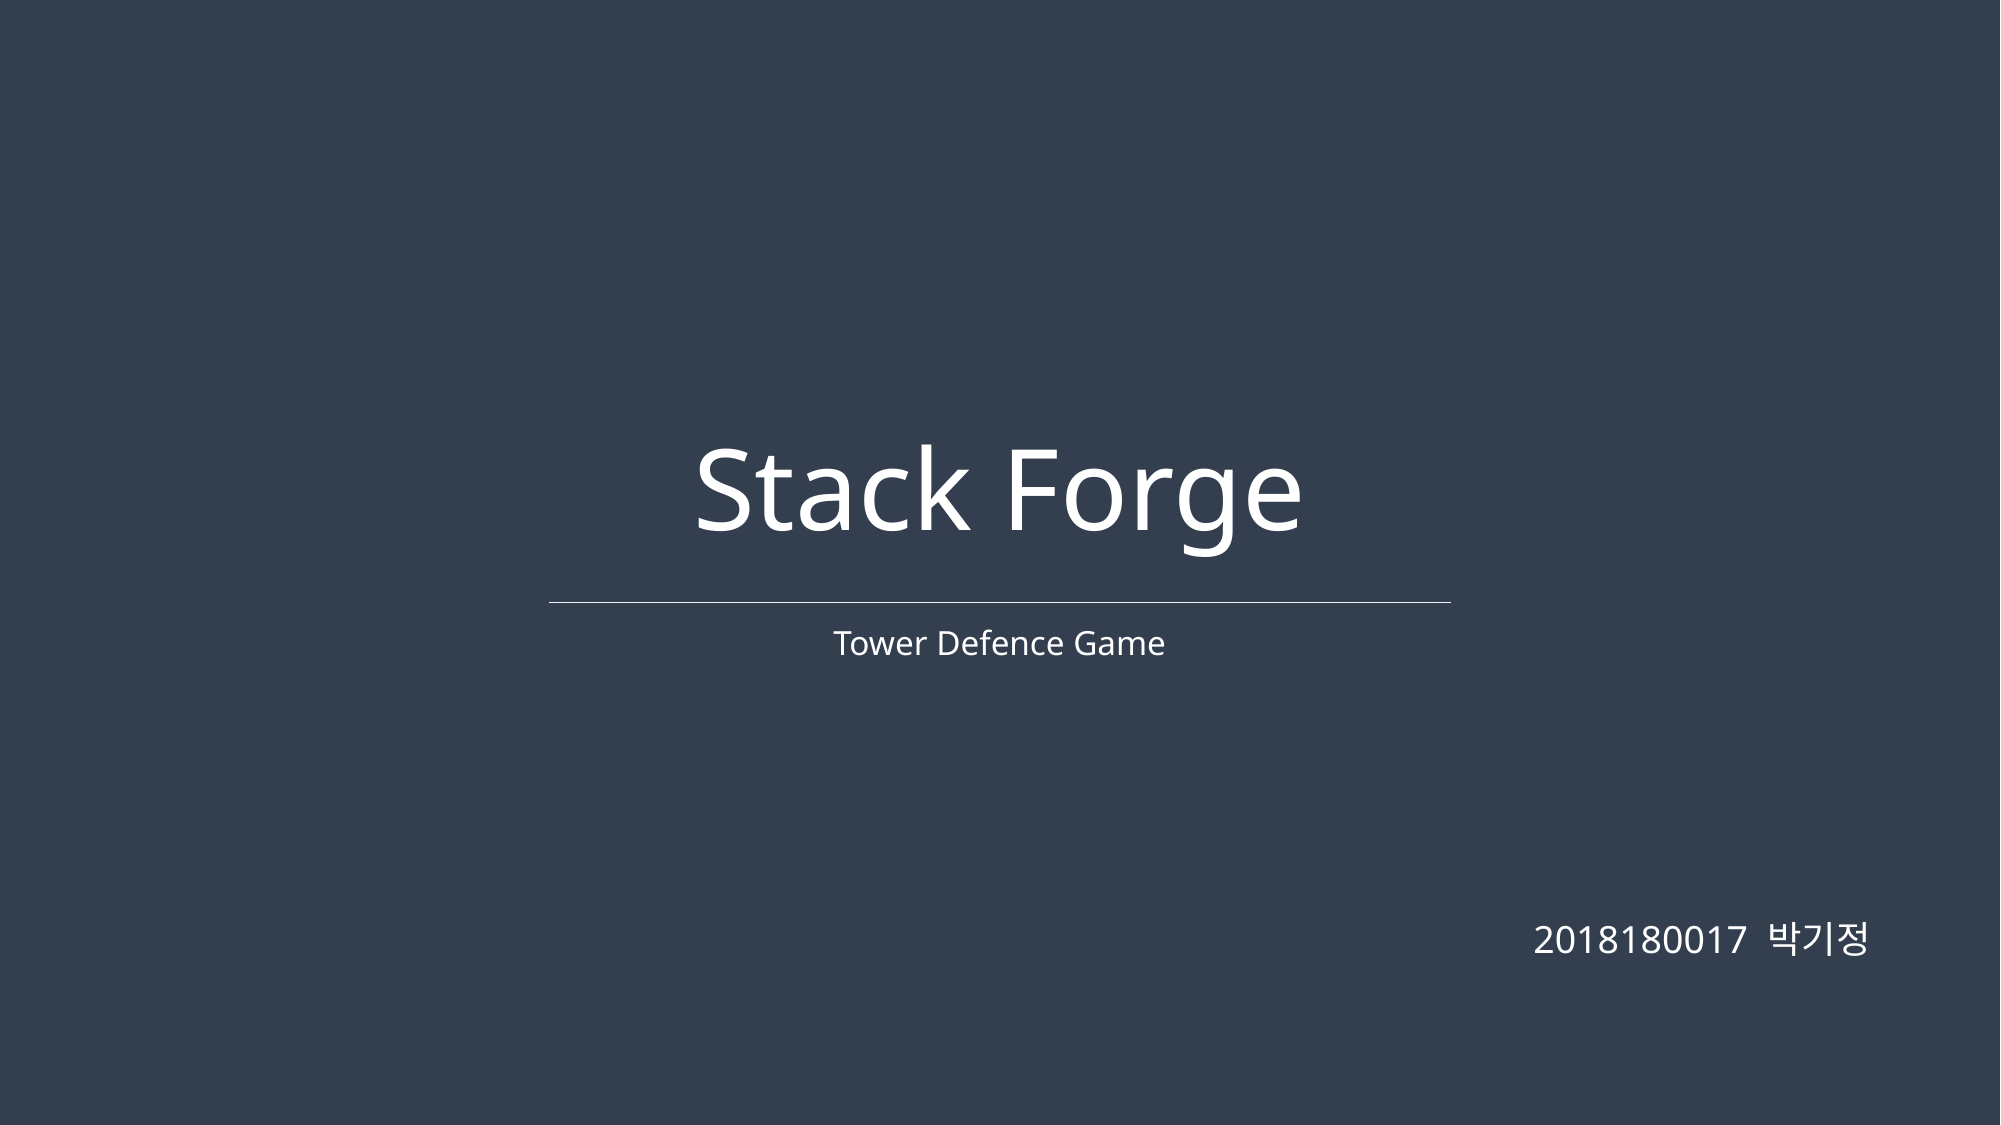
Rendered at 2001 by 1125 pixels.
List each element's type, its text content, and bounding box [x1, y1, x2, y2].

text_box 2018180017 박기정 [1518, 908, 1886, 969]
text_box Stack Forge [678, 410, 1322, 561]
text_box Tower Defence Game [818, 614, 1182, 670]
